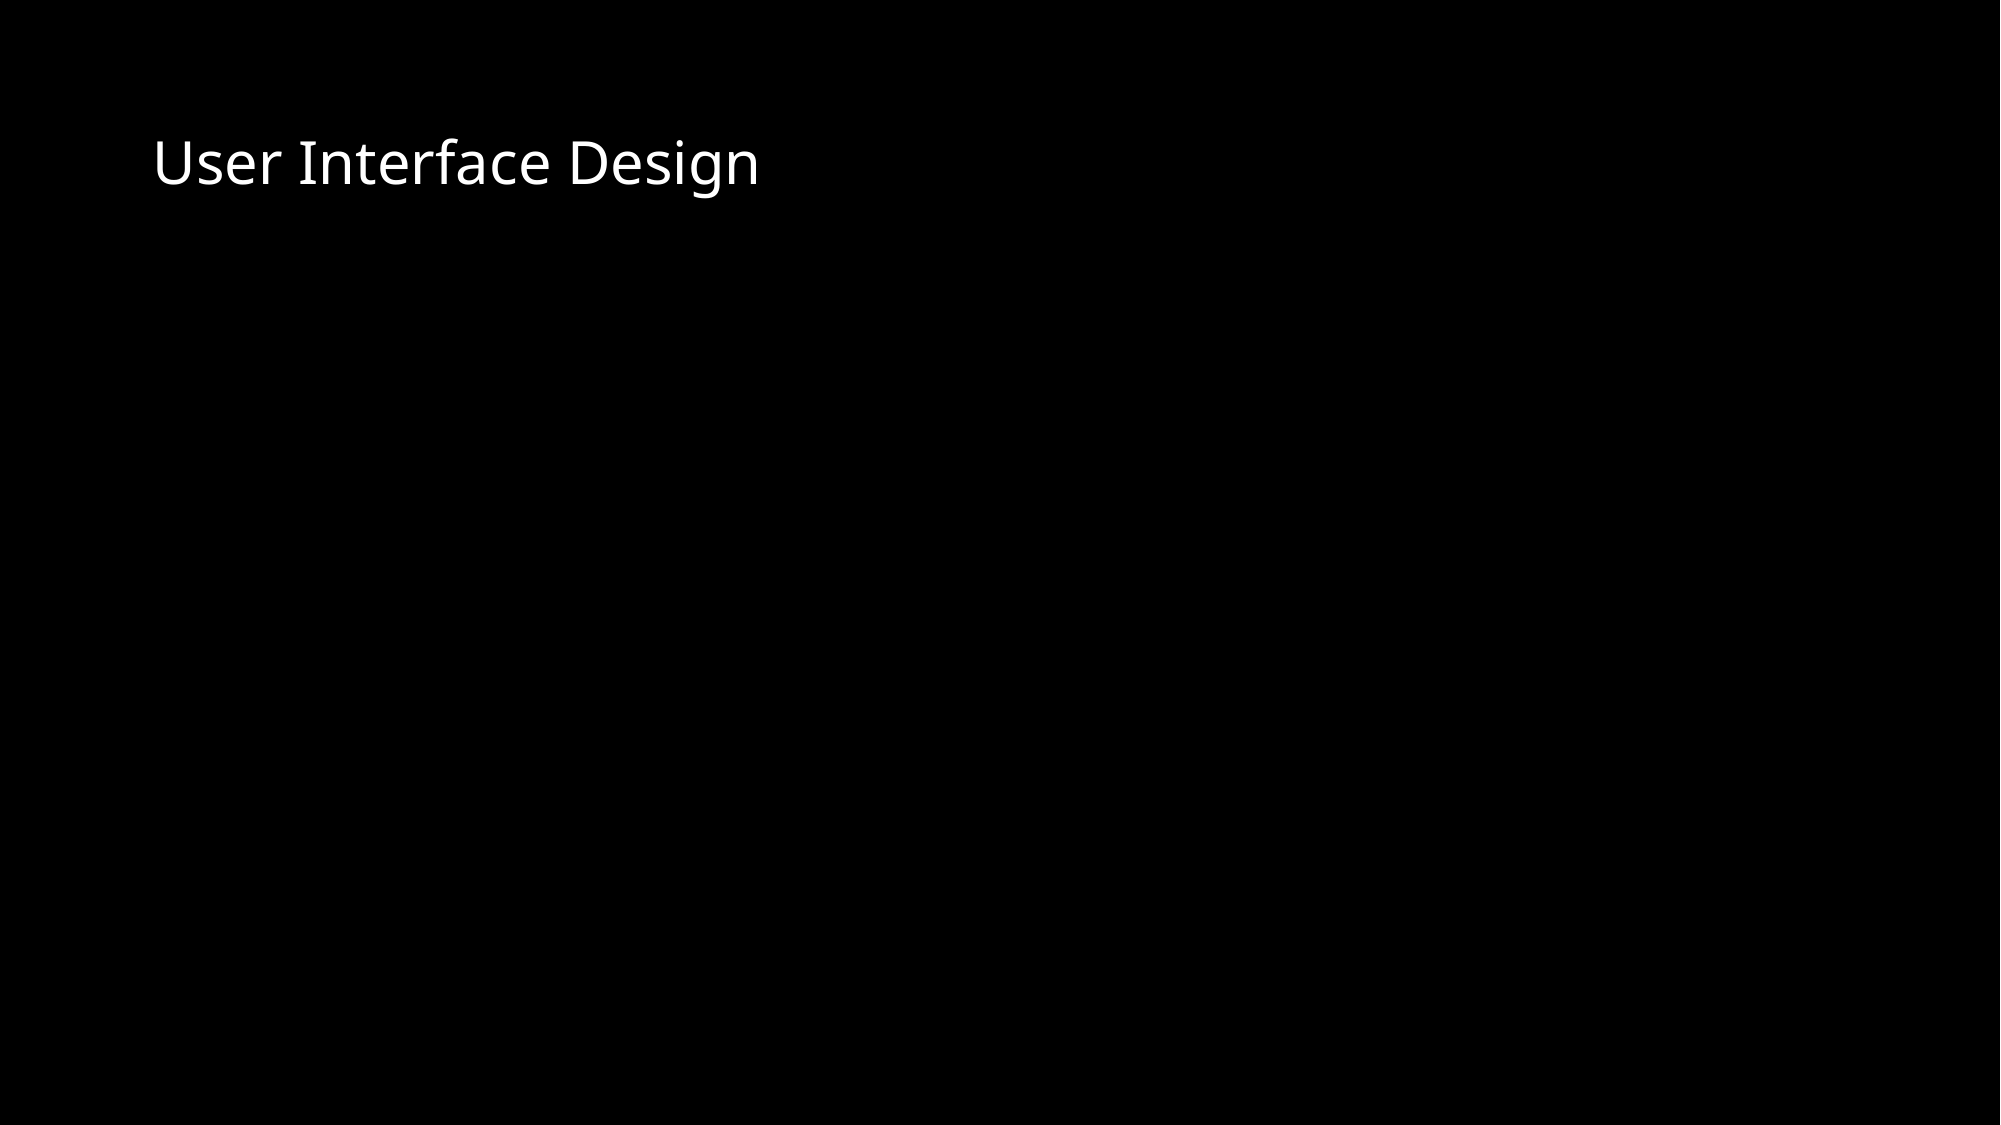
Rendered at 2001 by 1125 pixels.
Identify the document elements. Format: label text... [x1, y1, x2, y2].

title User Interface Design [137, 59, 1863, 278]
